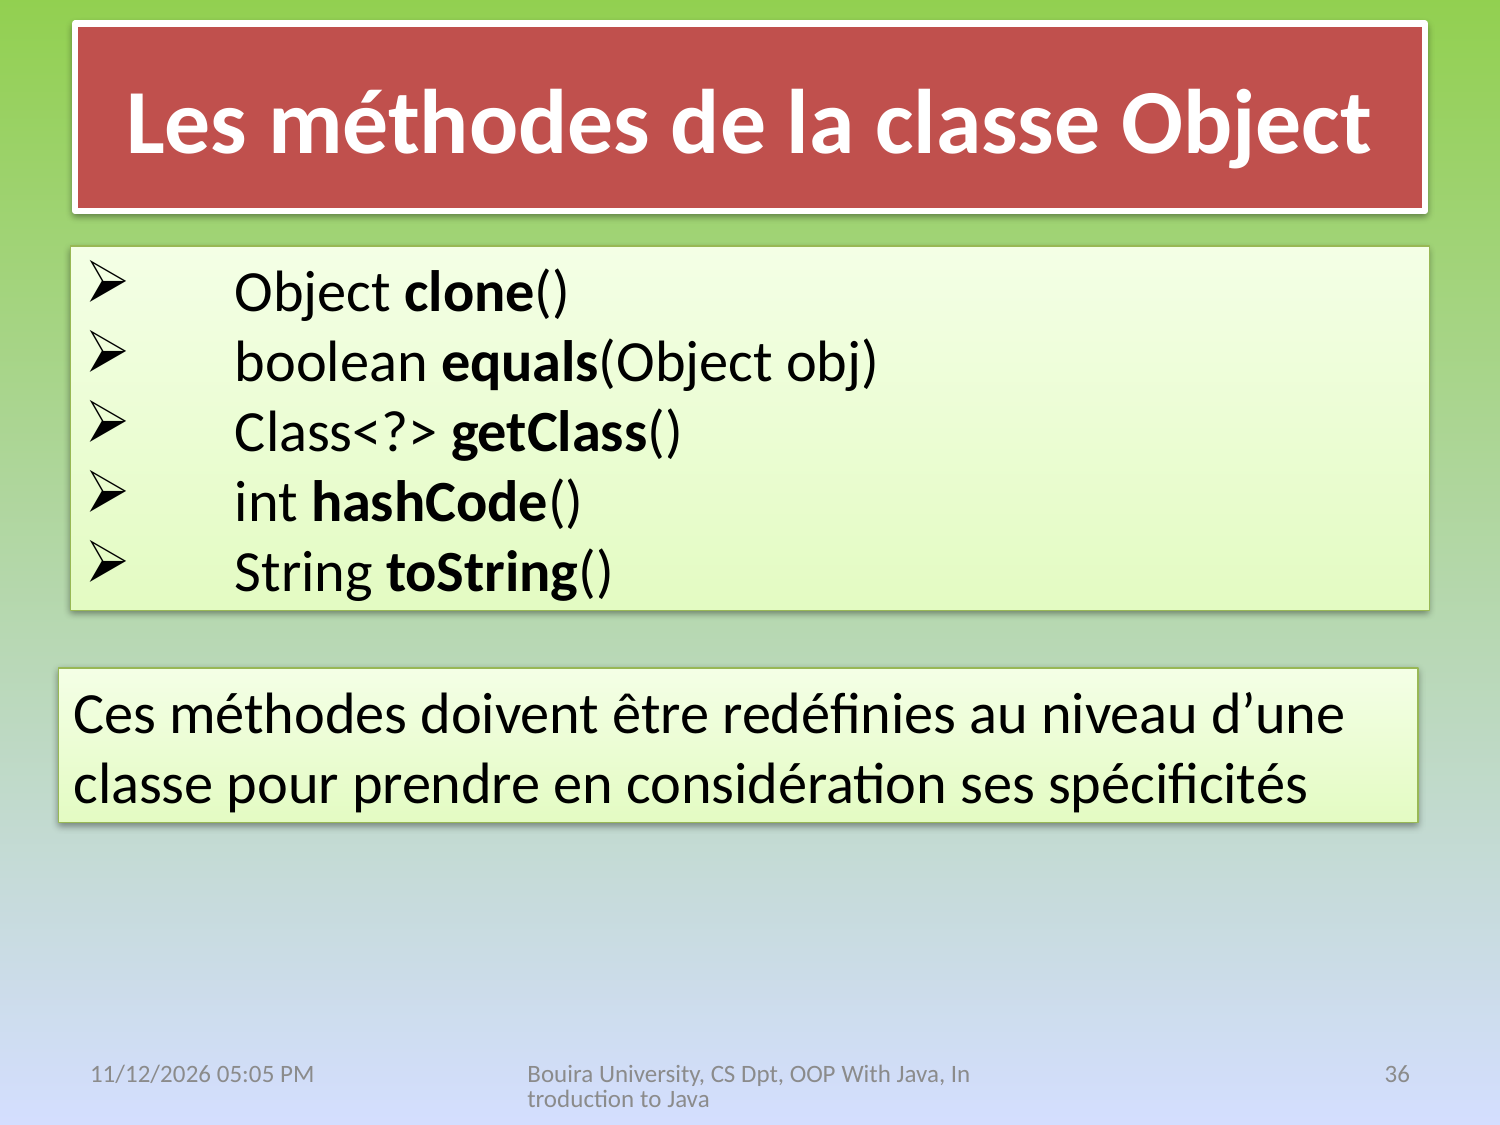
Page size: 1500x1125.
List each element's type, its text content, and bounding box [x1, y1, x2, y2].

footer Bouira University, CS Dpt, OOP With Java, Introduction to Java [512, 1042, 988, 1103]
slide_number 18 نيسان، 21 [75, 1042, 425, 1103]
title Les méthodes de la classe Object [72, 20, 1428, 214]
text_box Object clone() boolean equals(Object obj) Class<?> getClass() int hashCode() String toString() [70, 245, 1430, 611]
text_box Ces méthodes doivent être redéfinies au niveau d’une classe pour prendre en considération ses spécificités [58, 667, 1419, 823]
slide_number 36 [1074, 1042, 1425, 1103]
